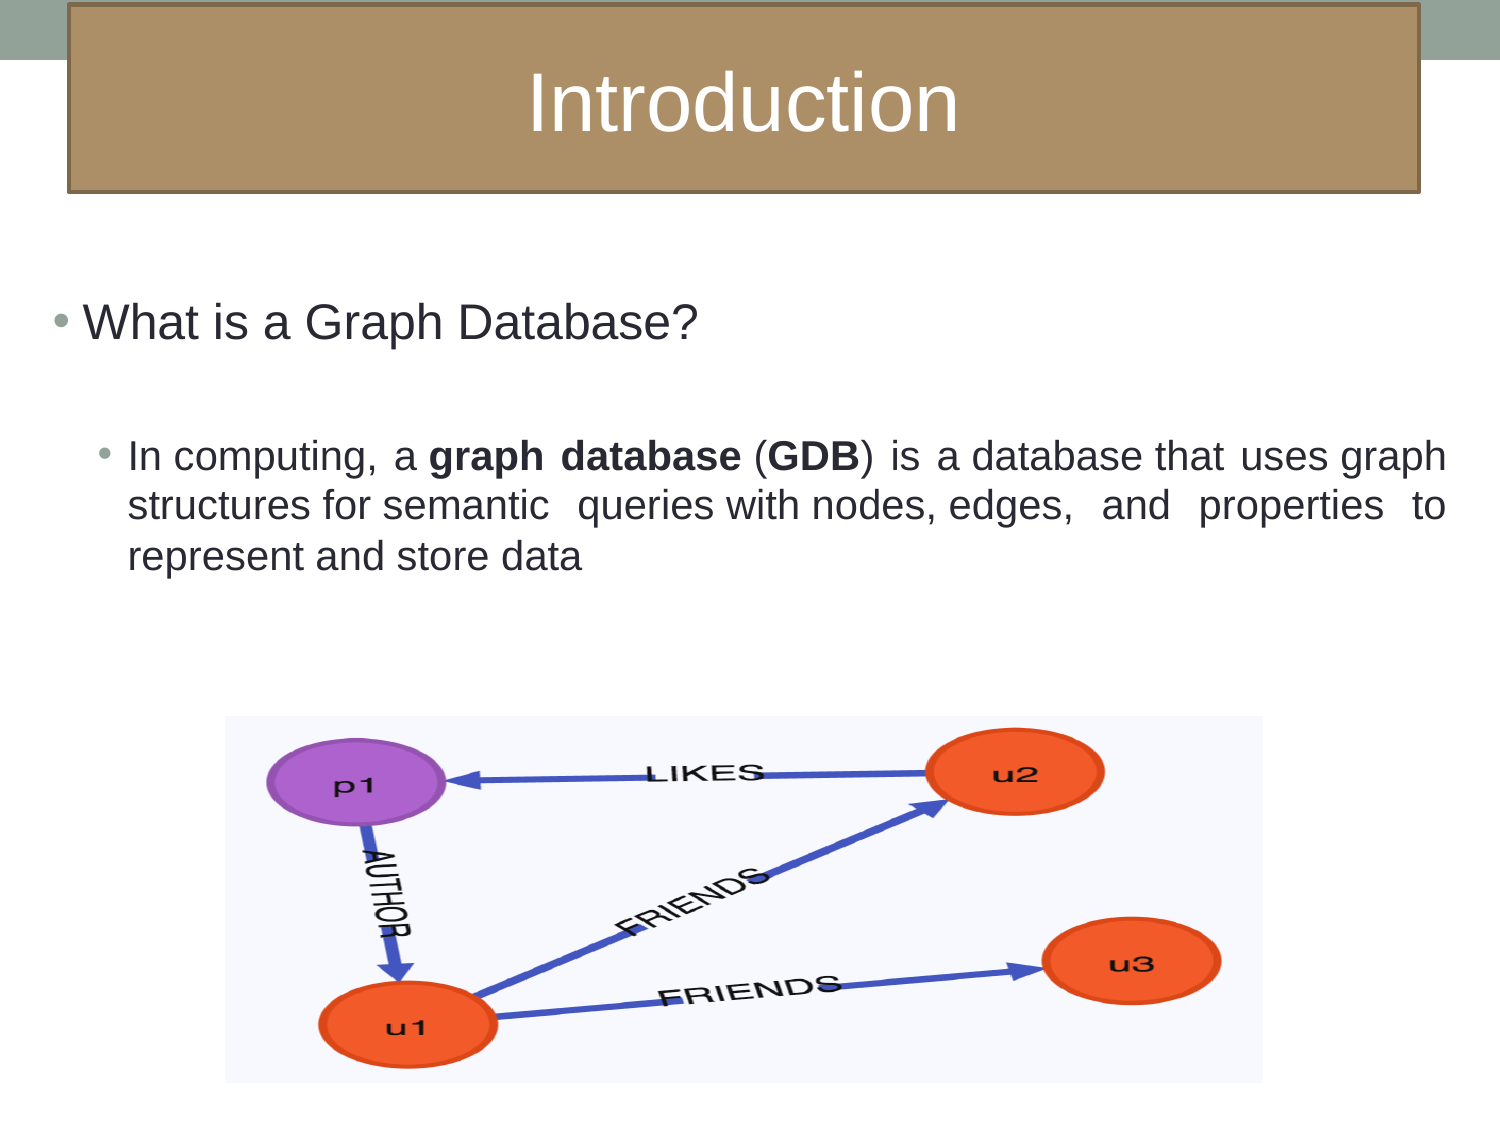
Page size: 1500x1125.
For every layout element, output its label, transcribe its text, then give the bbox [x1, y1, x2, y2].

list What is a Graph Database? In computing, a graph database (GDB) is a database that uses graph structures for semantic queries with nodes, edges, and properties to represent and store data [37, 212, 1463, 1083]
title Introduction [68, 4, 1419, 192]
picture [224, 716, 1263, 1084]
